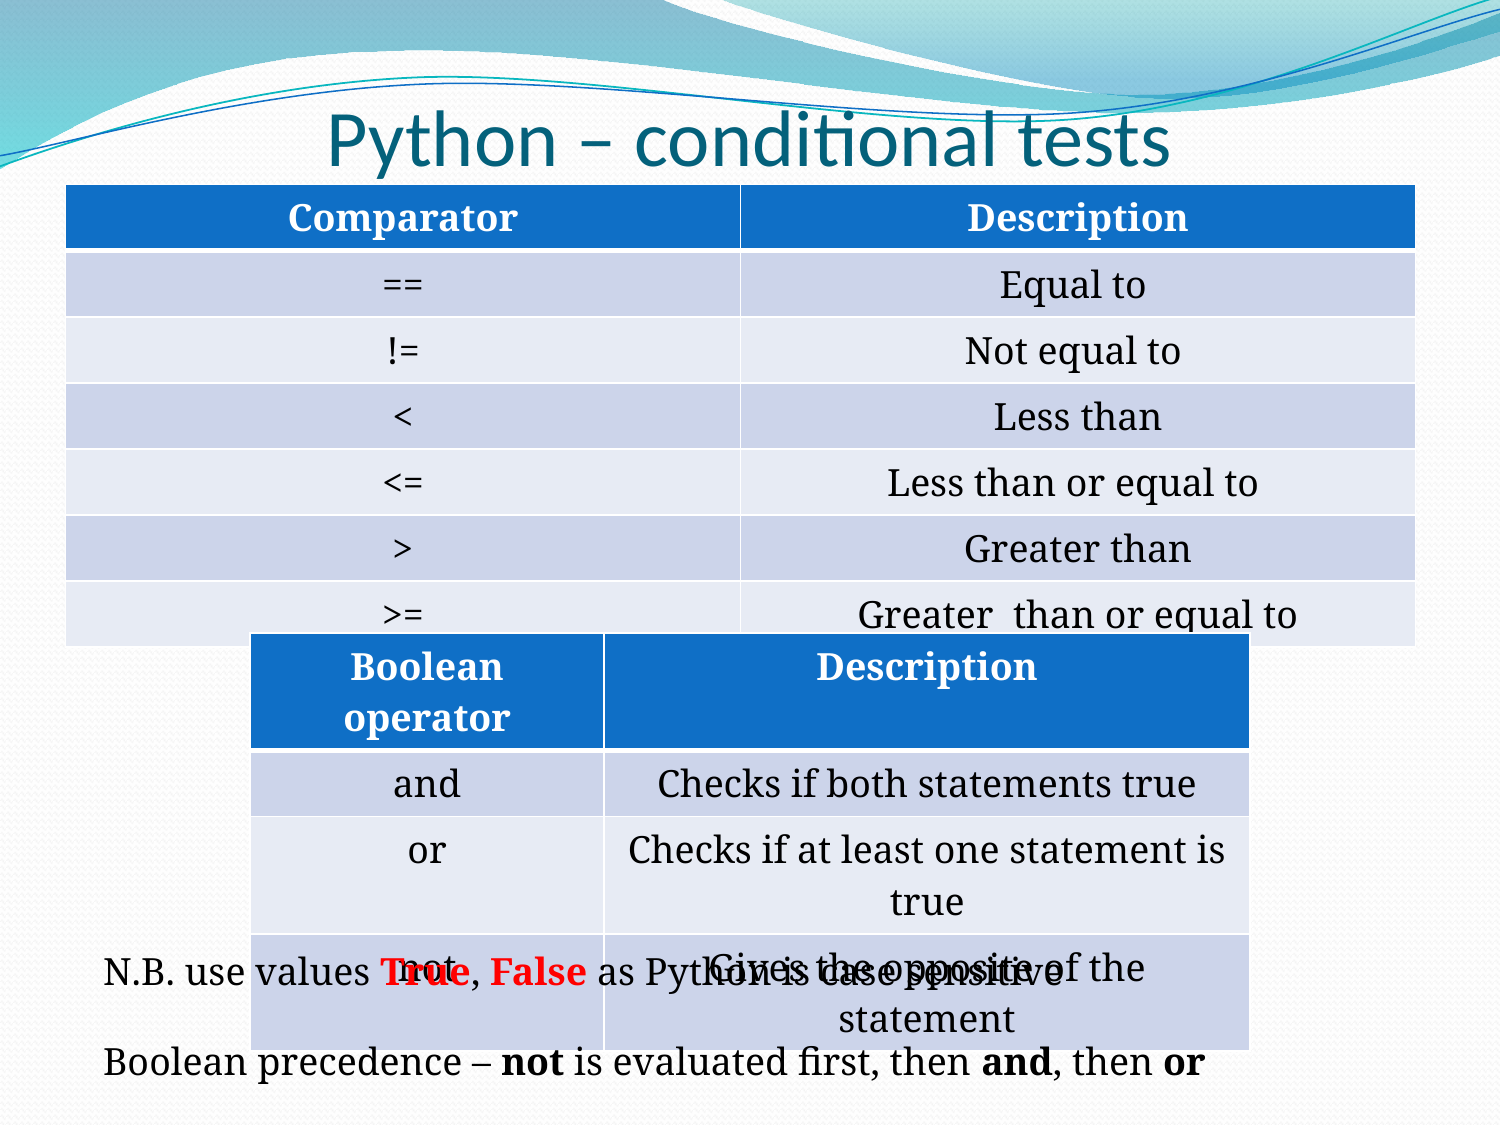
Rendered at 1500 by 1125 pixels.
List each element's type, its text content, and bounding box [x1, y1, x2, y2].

table_cell Not equal to [741, 318, 1415, 382]
table_cell != [66, 318, 740, 382]
table_cell <= [66, 450, 740, 514]
table_cell Less than or equal to [741, 450, 1415, 514]
table_cell Less than [741, 384, 1415, 448]
table_cell >= [66, 582, 740, 646]
table_cell == [66, 253, 740, 316]
table_header Boolean operator [251, 634, 603, 748]
table_header Description [741, 185, 1415, 248]
table_cell and [251, 753, 603, 816]
text_box N.B. use values True, False as Python is case sensitive Boolean precedence – not is evaluated first, then and, then or [88, 940, 1412, 1091]
table_cell Gives the opposite of the statement [605, 935, 1249, 940]
table_cell > [66, 516, 740, 580]
table_cell not [251, 935, 603, 940]
table_cell Checks if both statements true [605, 753, 1249, 816]
table_header Description [605, 634, 1249, 748]
table_cell Greater than [741, 516, 1415, 580]
table_cell Checks if at least one statement is true [605, 817, 1249, 933]
table_cell Greater than or equal to [741, 582, 1415, 646]
table_cell Equal to [741, 253, 1415, 316]
table_header Comparator [66, 185, 740, 248]
title Python – conditional tests [75, 78, 1425, 183]
table_cell or [251, 817, 603, 933]
table_cell < [66, 384, 740, 448]
